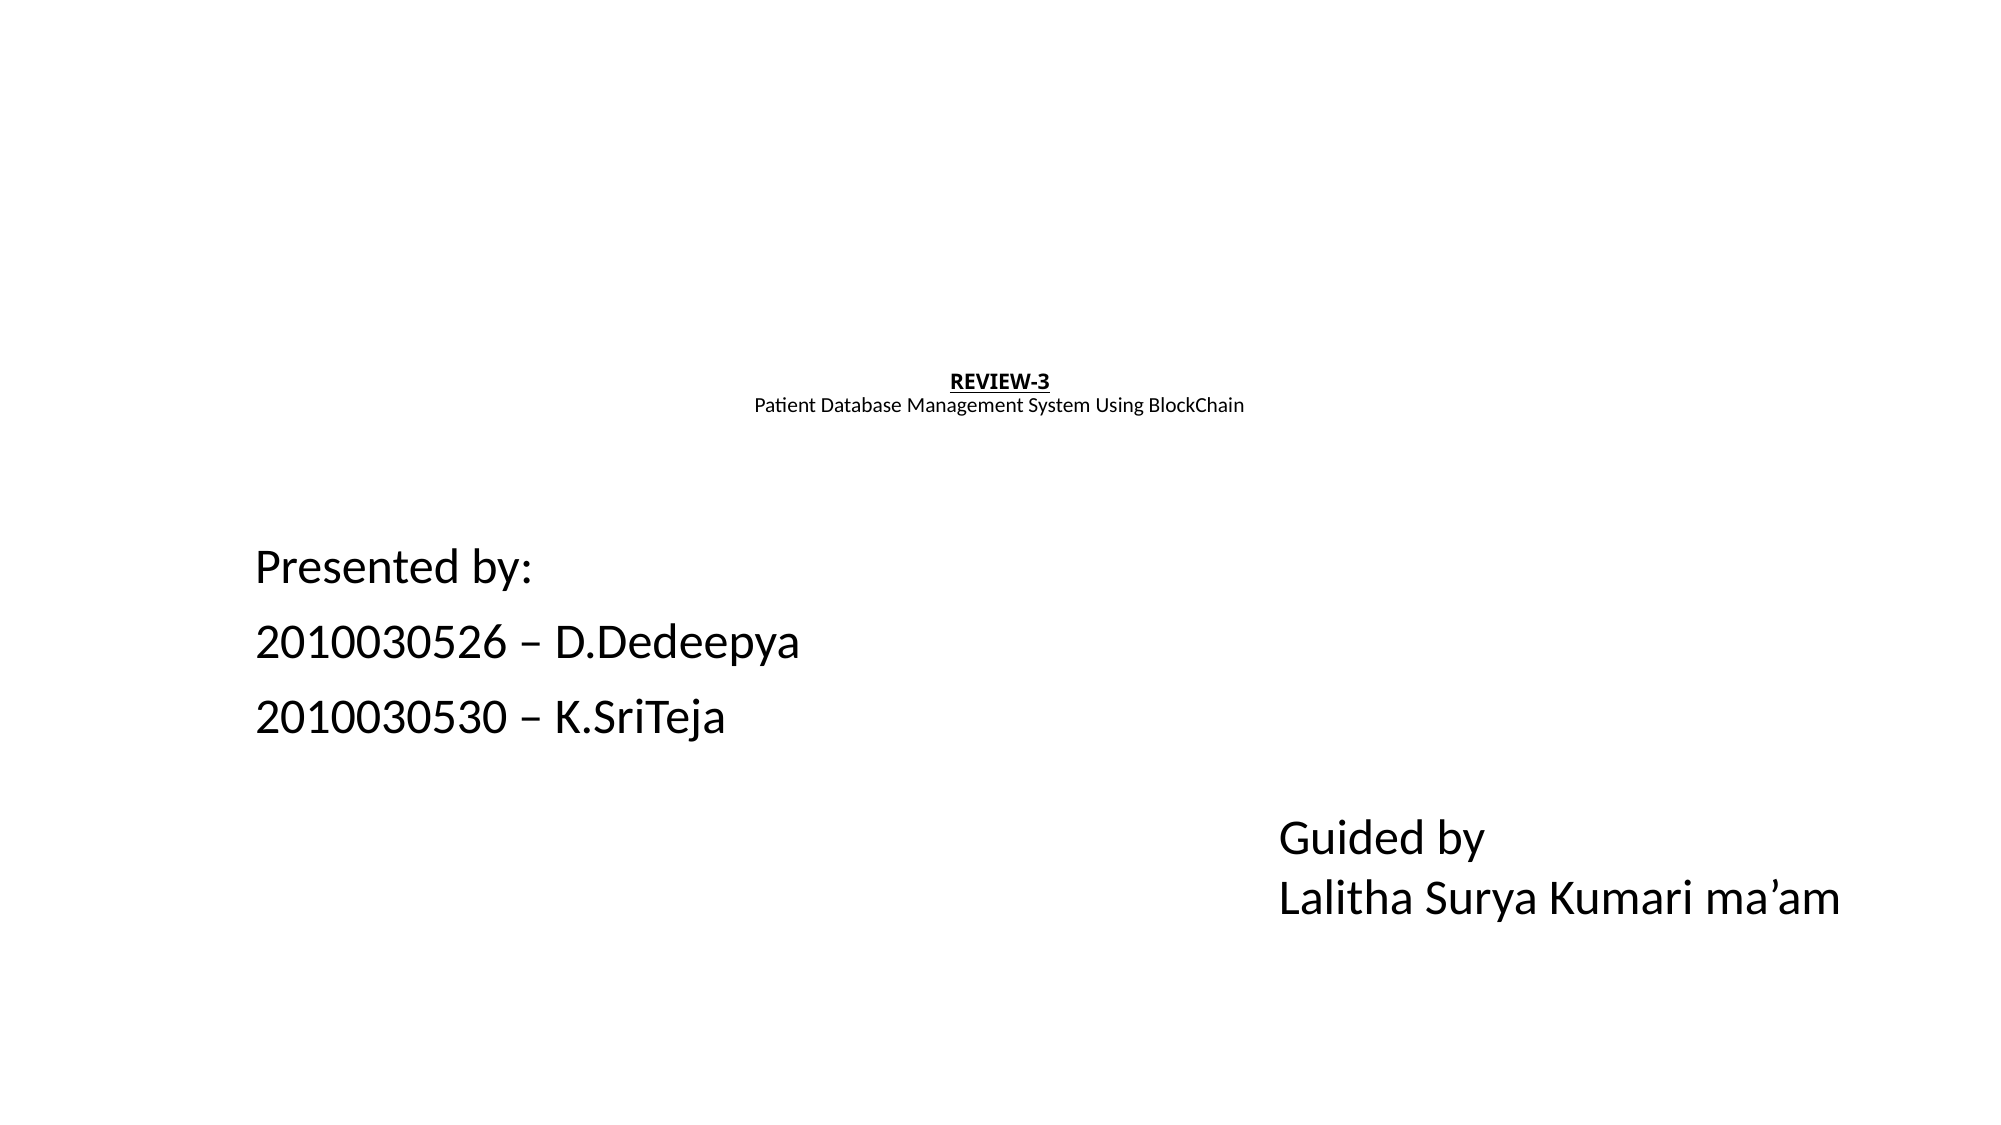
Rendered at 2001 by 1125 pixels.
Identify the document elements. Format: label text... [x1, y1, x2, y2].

text_box Guided by Lalitha Surya Kumari ma’am [1263, 796, 1872, 932]
subtitle Presented by: 2010030526 – D.Dedeepya 2010030530 – K.SriTeja [240, 533, 835, 913]
title REVIEW-3 Patient Database Management System Using BlockChain [249, 184, 1750, 426]
